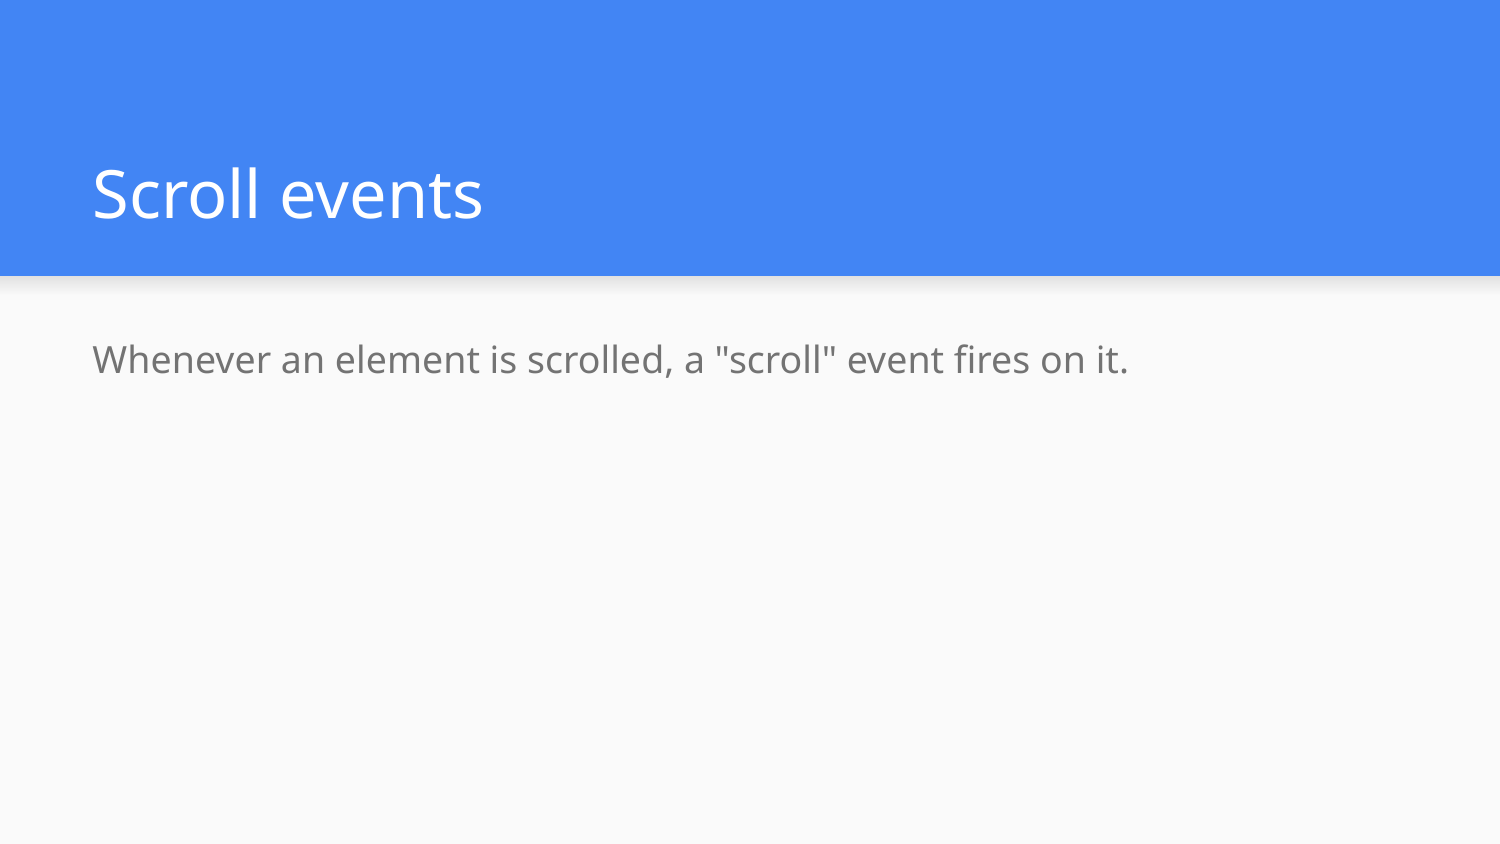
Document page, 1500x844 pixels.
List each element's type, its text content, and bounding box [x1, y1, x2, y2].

title Scroll events [77, 121, 1427, 248]
list Whenever an element is scrolled, a "scroll" event fires on it. [77, 314, 1427, 760]
